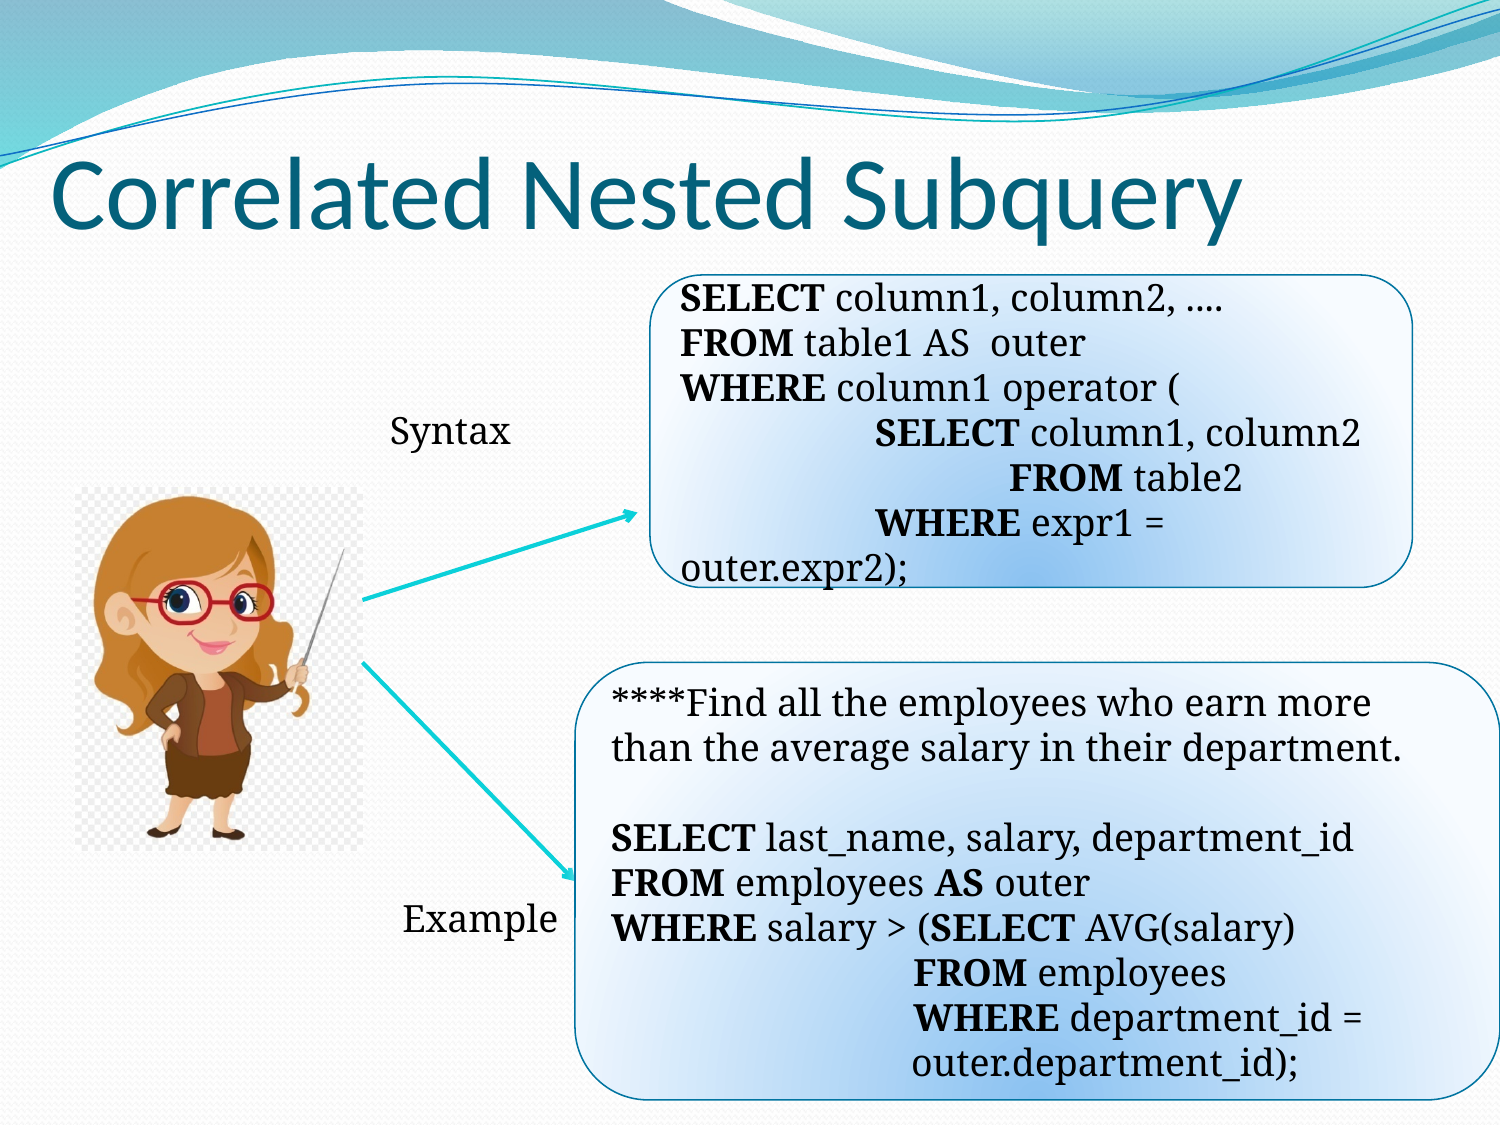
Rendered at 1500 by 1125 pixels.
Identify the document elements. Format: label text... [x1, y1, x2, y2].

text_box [362, 512, 638, 601]
text_box ****Find all the employees who earn more than the average salary in their department. SELECT last_name, salary, department_id FROM employees AS outer WHERE salary > (SELECT AVG(salary) FROM employees WHERE department_id = outer.department_id); [574, 661, 1500, 1101]
title Correlated Nested Subquery [50, 62, 1400, 250]
picture [74, 487, 363, 851]
text_box SELECT column1, column2, .... FROM table1 AS outer WHERE column1 operator ( SELECT column1, column2 FROM table2 WHERE expr1 = outer.expr2); [649, 274, 1414, 589]
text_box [359, 665, 579, 879]
text_box Syntax [374, 399, 538, 460]
text_box Example [387, 887, 625, 948]
